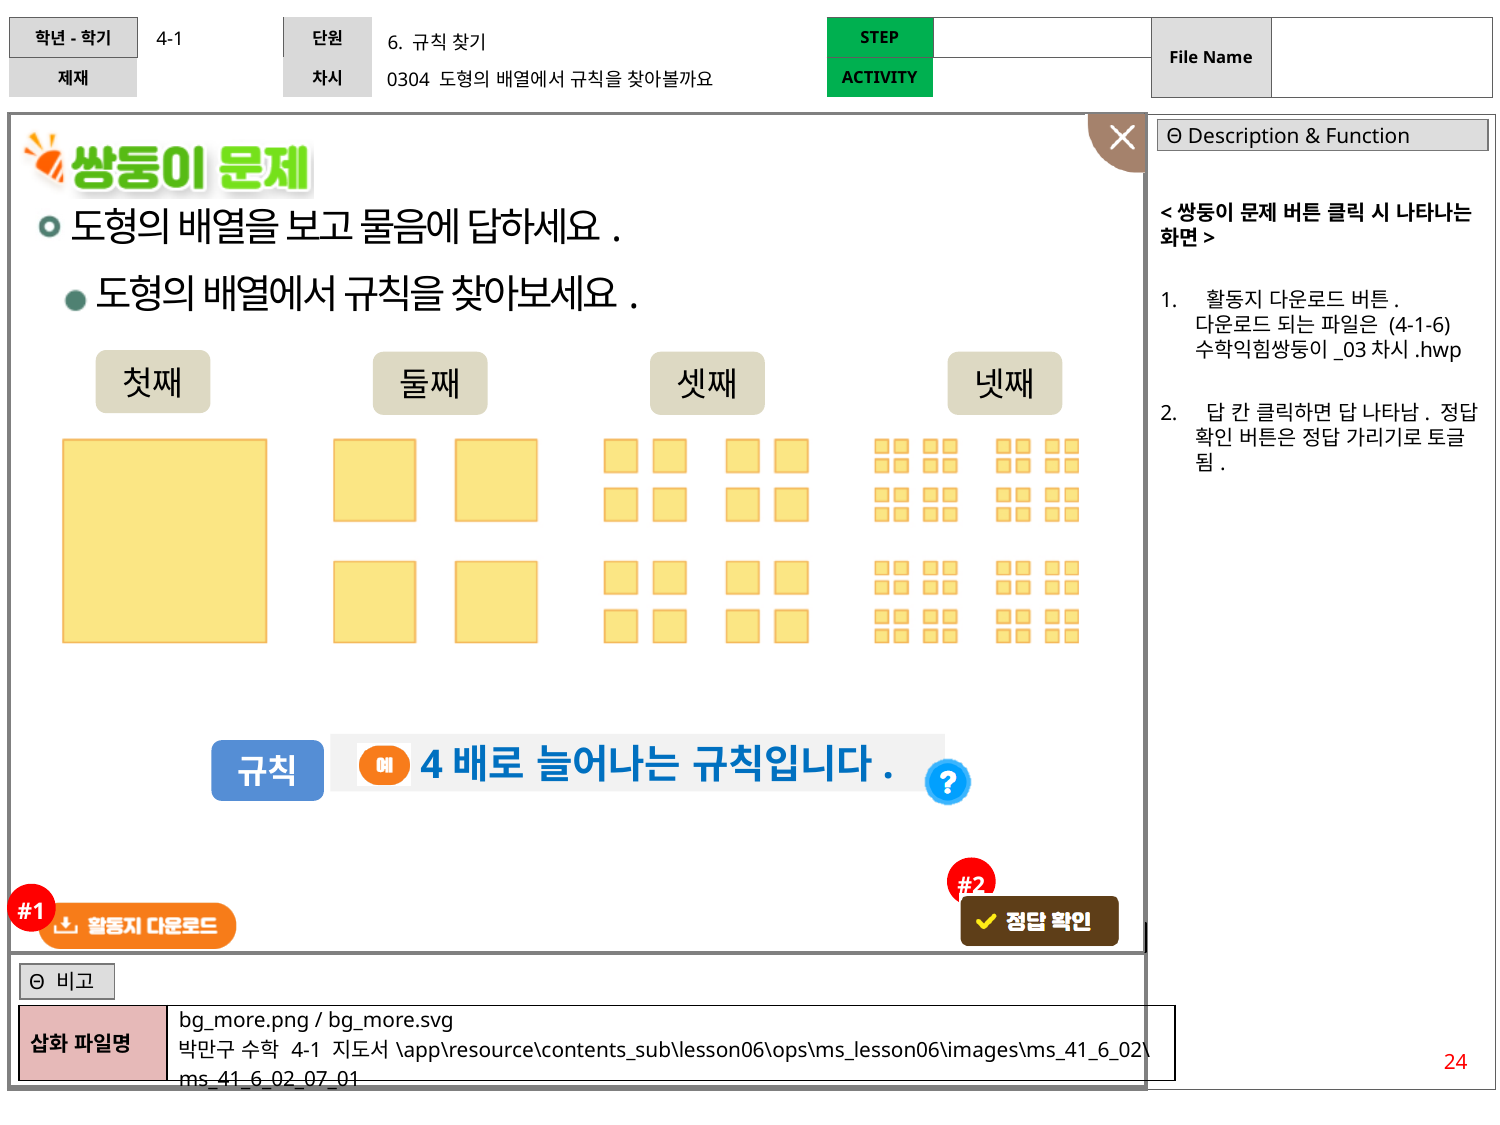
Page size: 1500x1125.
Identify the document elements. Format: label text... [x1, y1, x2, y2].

picture [58, 282, 89, 316]
text_box 6. 규칙 찾기 [372, 23, 828, 48]
text_box [1271, 19, 1500, 59]
text_box 넷째 [945, 349, 1065, 417]
text_box 0304 도형의 배열에서 규칙을 찾아볼까요 [372, 60, 821, 96]
text_box [8, 111, 1146, 954]
text_box 도형의 배열에서 규칙을 찾아보세요. [80, 261, 1151, 325]
picture [958, 892, 1121, 947]
table_header 삽화 파일명 [20, 1006, 166, 1080]
picture [35, 207, 65, 243]
text_box 첫째 [93, 347, 213, 416]
text_box 도형의 배열을 보고 물음에 답하세요. [55, 194, 1126, 257]
text_box 둘째 [370, 349, 490, 417]
text_box 4-1 [141, 18, 284, 55]
picture [37, 900, 237, 949]
text_box <쌍둥이 문제 버튼 클릭 시 나타나는 화면> 활동지 다운로드 버튼. 다운로드 되는 파일은 (4-1-6)수학익힘쌍둥이_03차시.hwp 답 칸 클릭하면 답 나타남. 정답 확인 버튼은 정답 가리기로 토글 됨. [1145, 160, 1500, 513]
text_box #2 [944, 855, 998, 901]
text_box 4배로 늘어나는 규칙입니다. [330, 733, 945, 792]
picture [45, 428, 1092, 652]
text_box 셋째 [647, 349, 767, 417]
table_header bg_more.png / bg_more.svg 박만구 수학 4-1 지도서\app\resource\contents_sub\lesson06\ops\ms_lesson06\images\ms_41_6_02\ms_41_6_02_07_01 [168, 1006, 1174, 1080]
picture [357, 743, 411, 786]
picture [17, 126, 314, 199]
picture [1084, 113, 1145, 173]
table_header Θ Description & Function [1158, 120, 1487, 150]
picture [917, 752, 978, 812]
text_box 규칙 [211, 740, 324, 801]
text_box #1 [4, 881, 57, 934]
